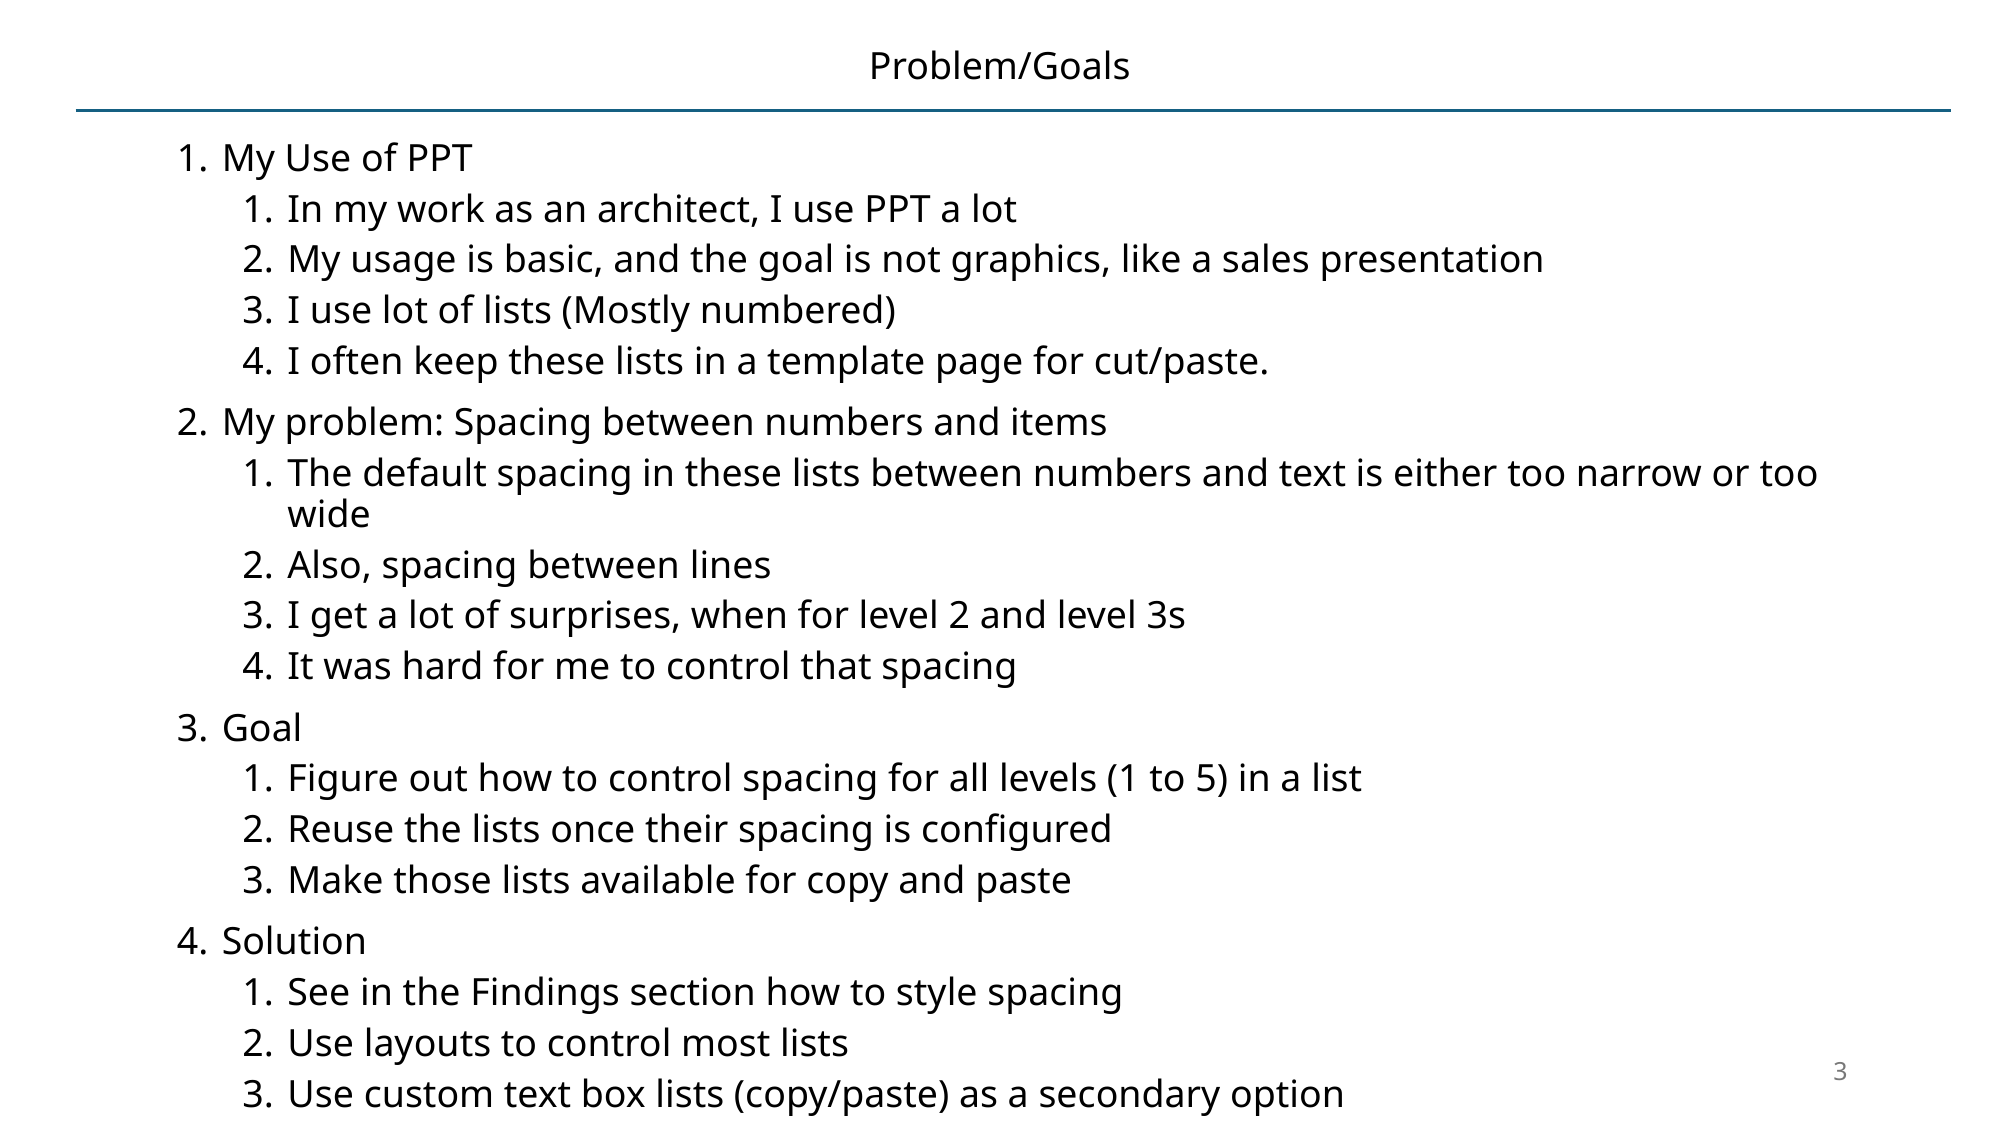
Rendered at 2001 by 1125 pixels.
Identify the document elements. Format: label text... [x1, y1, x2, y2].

slide_number 3 [1412, 1042, 1863, 1103]
list My Use of PPT In my work as an architect, I use PPT a lot My usage is basic, and the goal is not graphics, like a sales presentation I use lot of lists (Mostly numbered) I often keep these lists in a template page for cut/paste. My problem: Spacing between numbers and items The default spacing in these lists between numbers and text is either too narrow or too wide Also, spacing between lines I get a lot of surprises, when for level 2 and level 3s It was hard for me to control that spacing Goal Figure out how to control spacing for all levels (1 to 5) in a list Reuse the lists once their spacing is configured Make those lists available for copy and paste Solution See in the Findings section how to style spacing Use layouts to control most lists Use custom text box lists (copy/paste) as a secondary option [137, 131, 1863, 1093]
title Problem/Goals [137, 32, 1863, 102]
